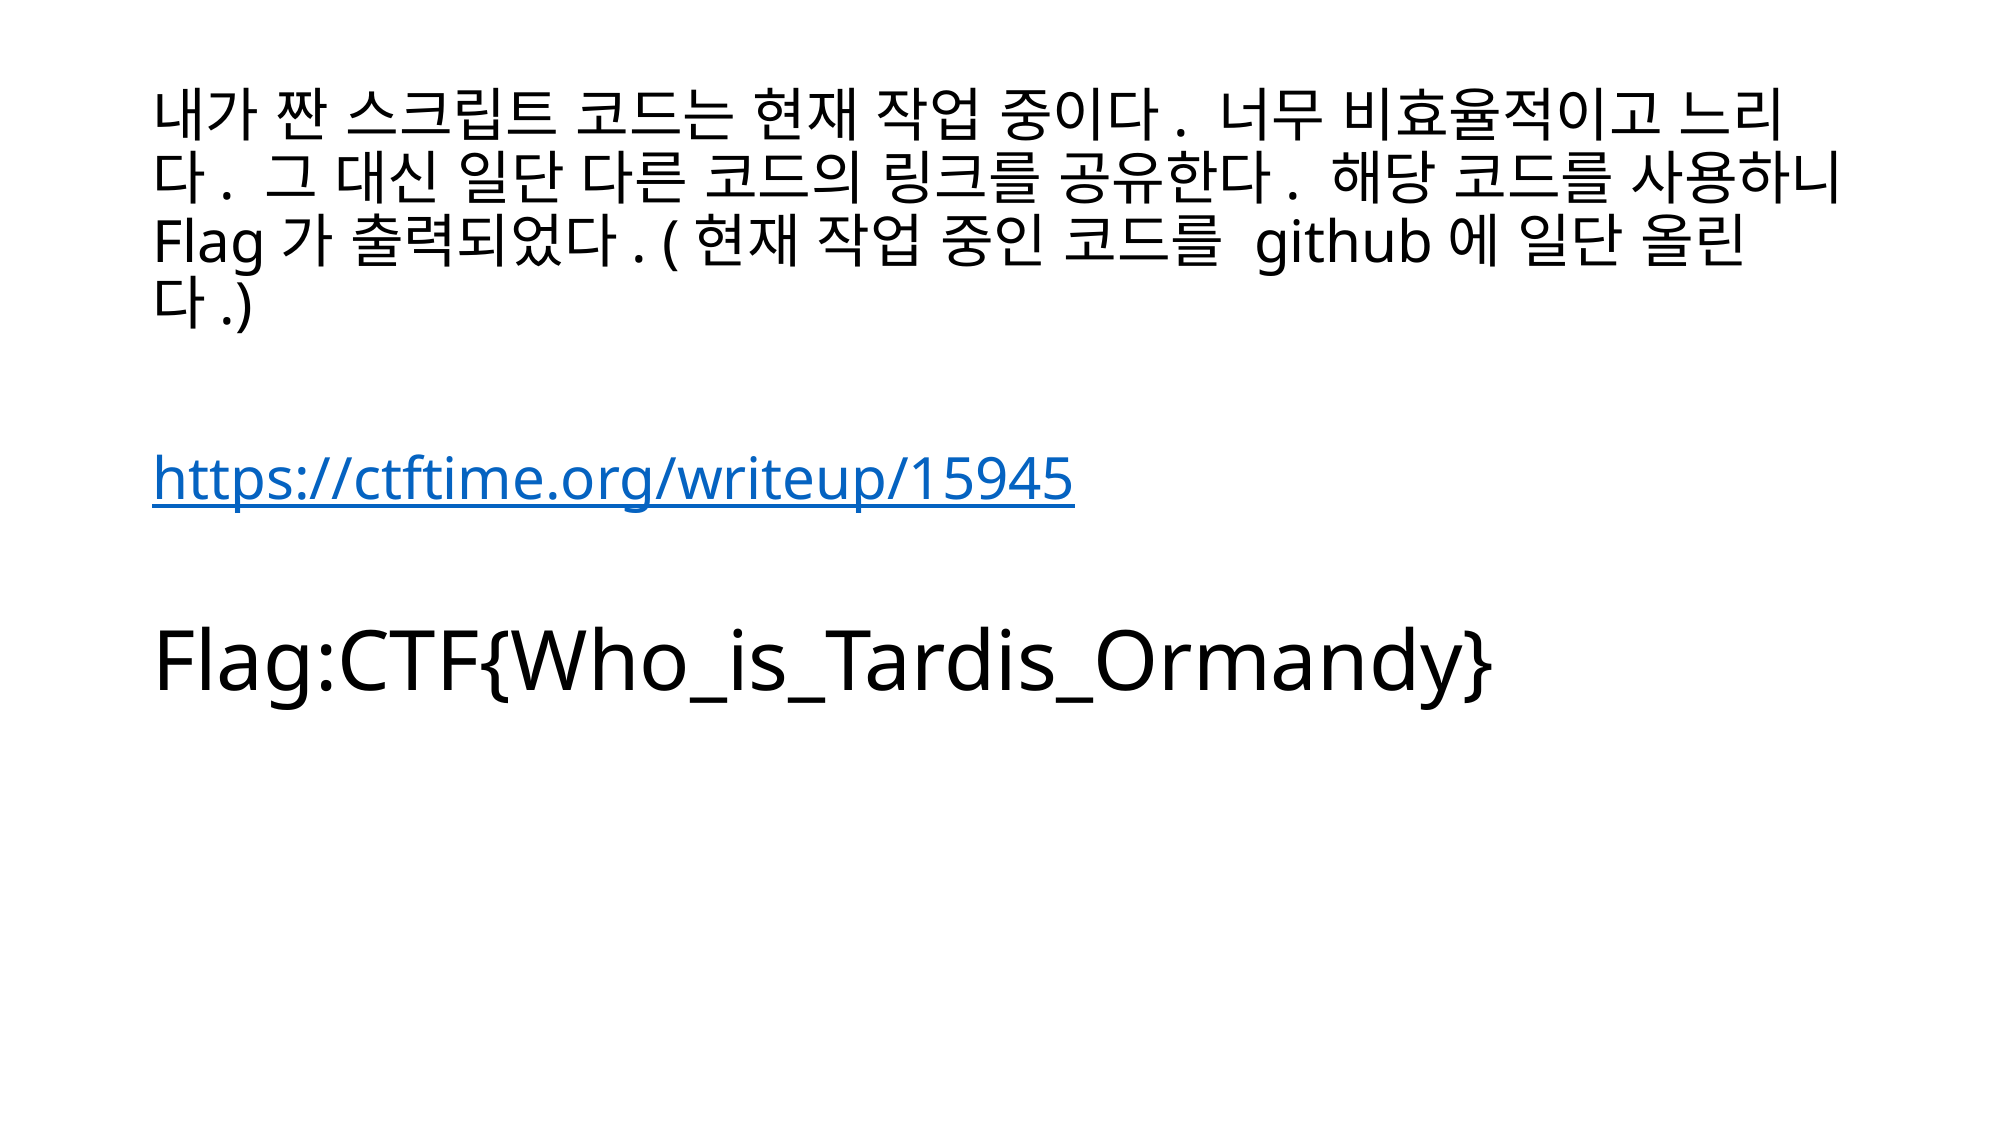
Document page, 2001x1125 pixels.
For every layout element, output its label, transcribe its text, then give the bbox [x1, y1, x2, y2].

list 내가 짠 스크립트 코드는 현재 작업 중이다. 너무 비효율적이고 느리다. 그 대신 일단 다른 코드의 링크를 공유한다. 해당 코드를 사용하니 Flag가 출력되었다. (현재 작업 중인 코드를 github에 일단 올린다.) https://ctftime.org/writeup/15945 Flag:CTF{Who_is_Tardis_Ormandy} [137, 78, 1863, 1014]
